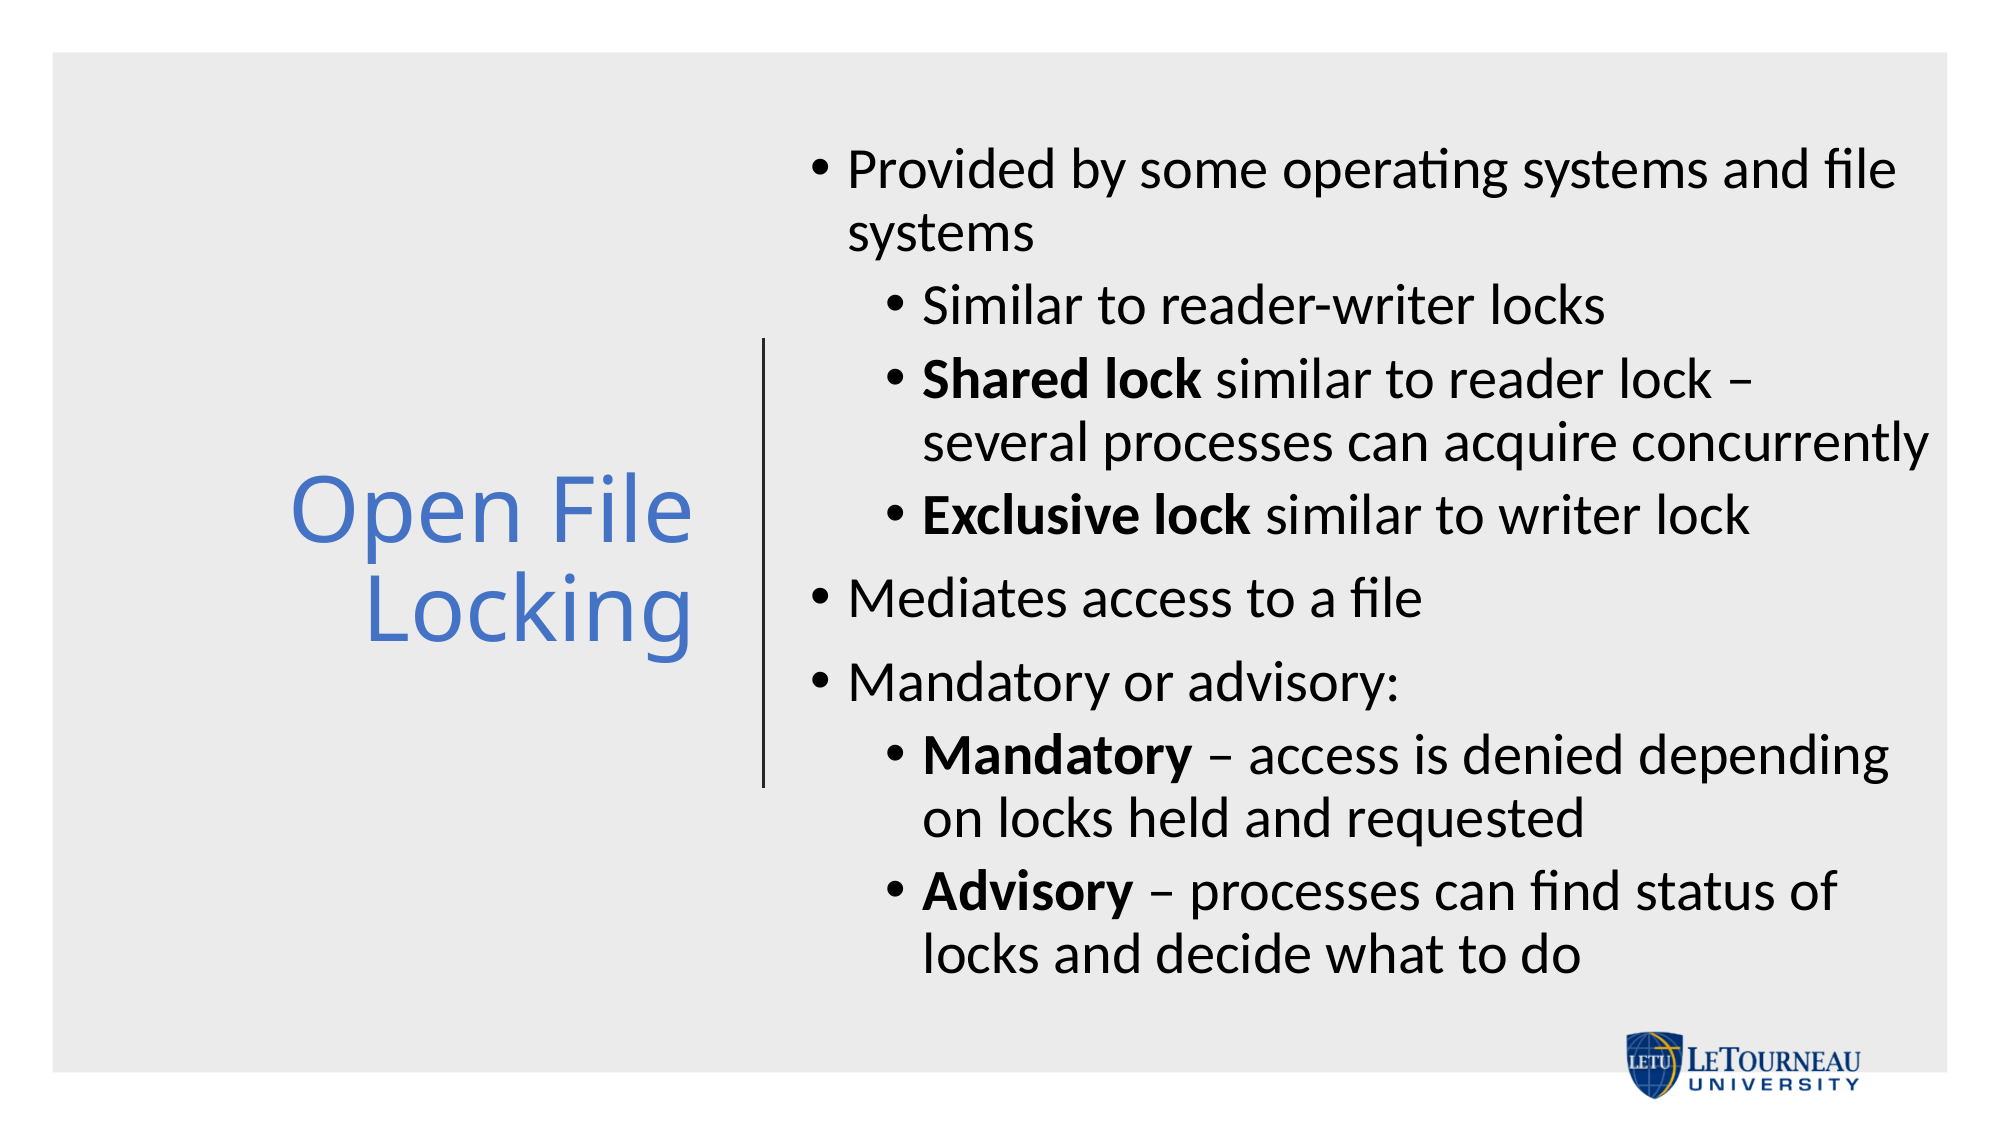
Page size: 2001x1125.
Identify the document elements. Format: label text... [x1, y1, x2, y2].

list Provided by some operating systems and file systems Similar to reader-writer locks Shared lock similar to reader lock – several processes can acquire concurrently Exclusive lock similar to writer lock Mediates access to a file Mandatory or advisory: Mandatory – access is denied depending on locks held and requested Advisory – processes can find status of locks and decide what to do [795, 52, 1948, 1073]
picture [1623, 1073, 1863, 1105]
text_box [52, 51, 1948, 1073]
title Open File Locking [137, 158, 711, 967]
